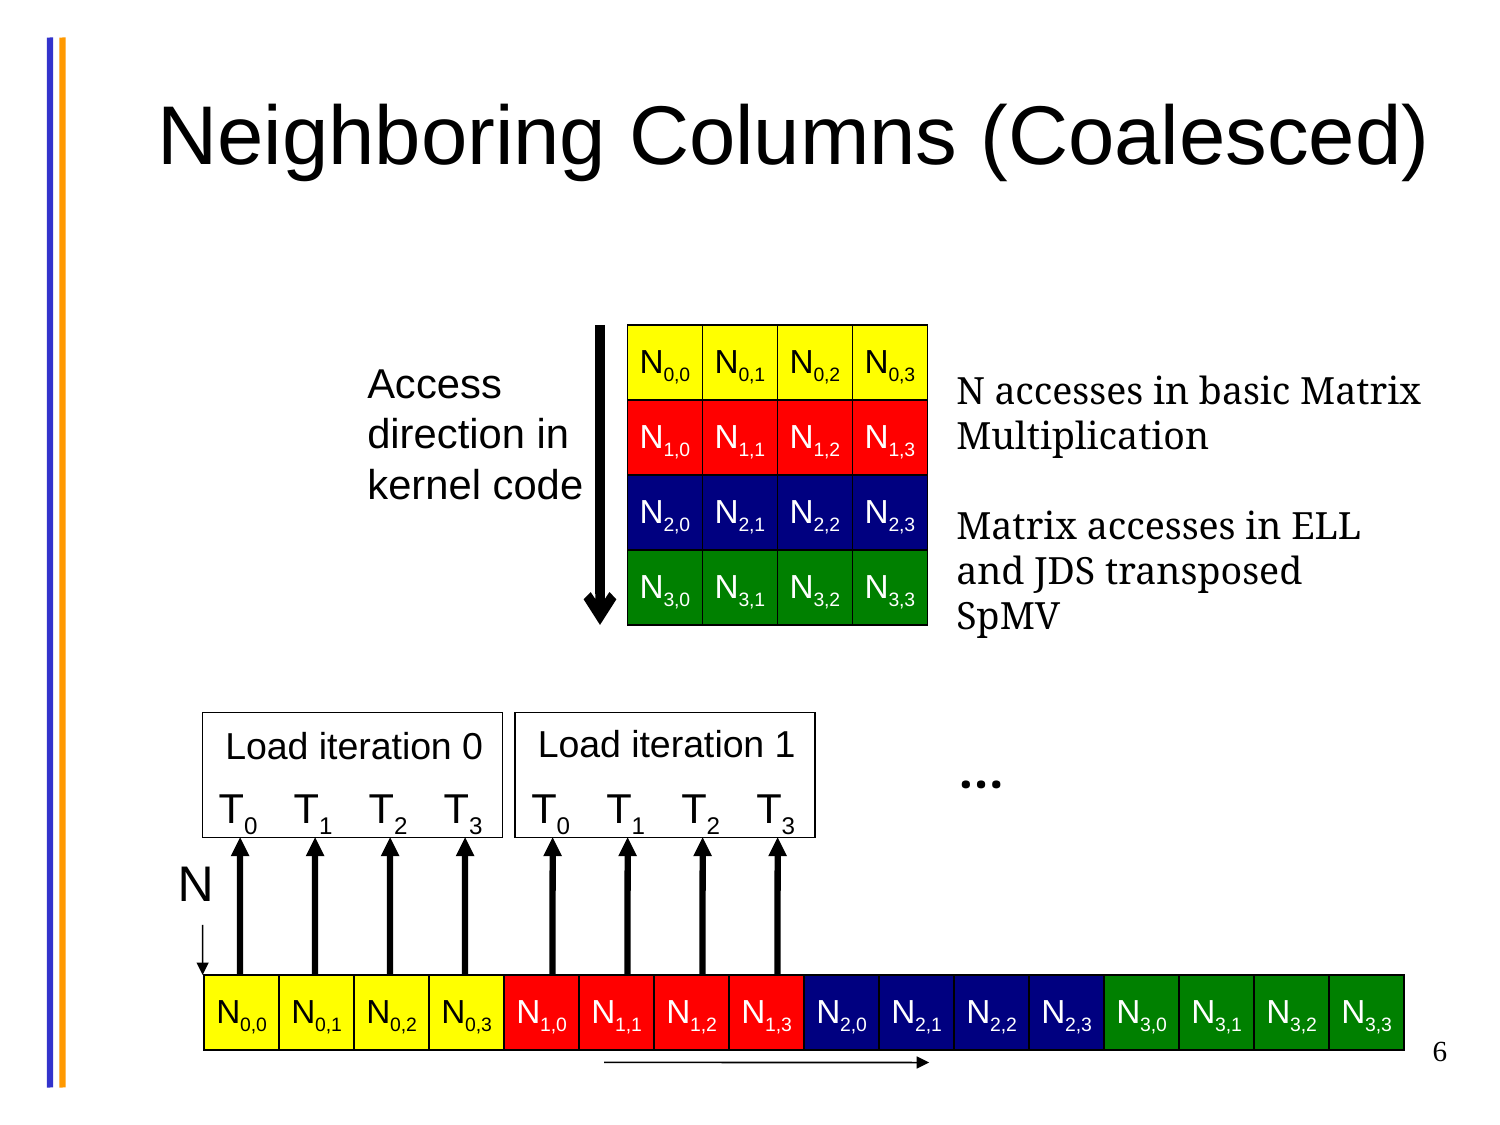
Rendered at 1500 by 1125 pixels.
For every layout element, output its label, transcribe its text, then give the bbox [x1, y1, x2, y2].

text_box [162, 324, 1405, 1063]
text_box N accesses in basic Matrix Multiplication Matrix accesses in ELL and JDS transposed SpMV [1409, 359, 1438, 644]
title Neighboring Columns (Coalesced) [112, 37, 1475, 225]
slide_number 6 [1149, 1024, 1463, 1101]
